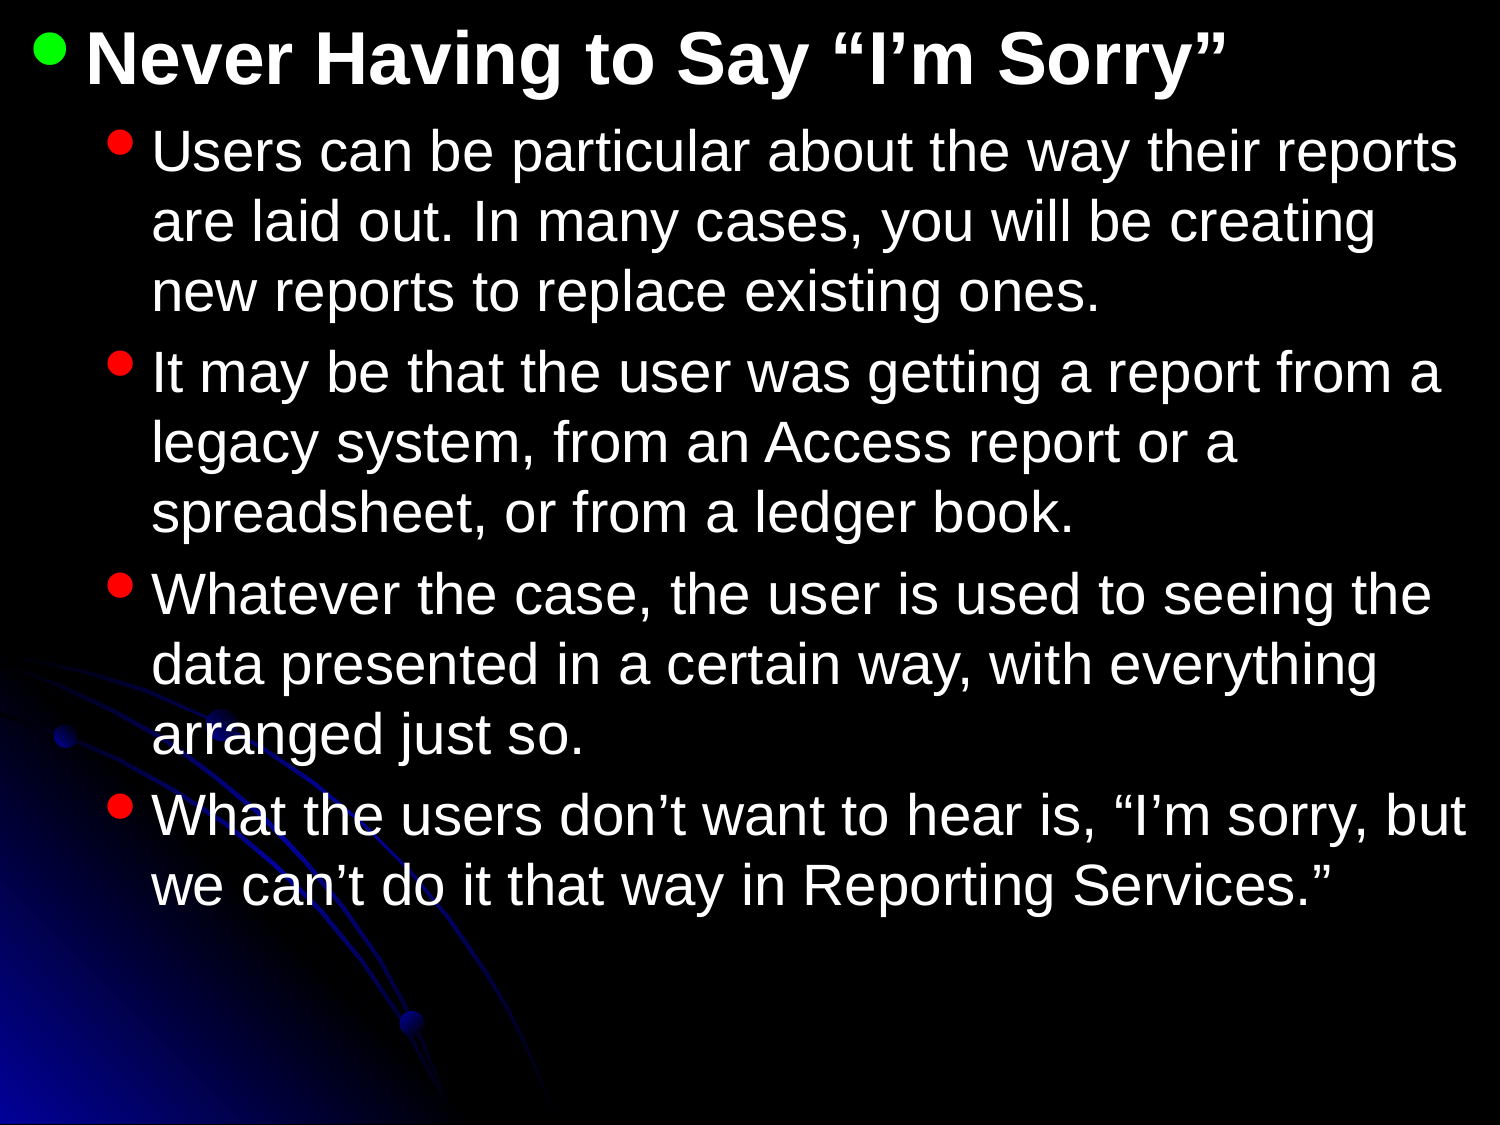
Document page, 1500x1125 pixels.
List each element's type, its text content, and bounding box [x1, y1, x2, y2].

list Never Having to Say “I’m Sorry” Users can be particular about the way their reports are laid out. In many cases, you will be creating new reports to replace existing ones. It may be that the user was getting a report from a legacy system, from an Access report or a spreadsheet, or from a ledger book. Whatever the case, the user is used to seeing the data presented in a certain way, with everything arranged just so. What the users don’t want to hear is, “I’m sorry, but we can’t do it that way in Reporting Services.” [13, 12, 1490, 1088]
